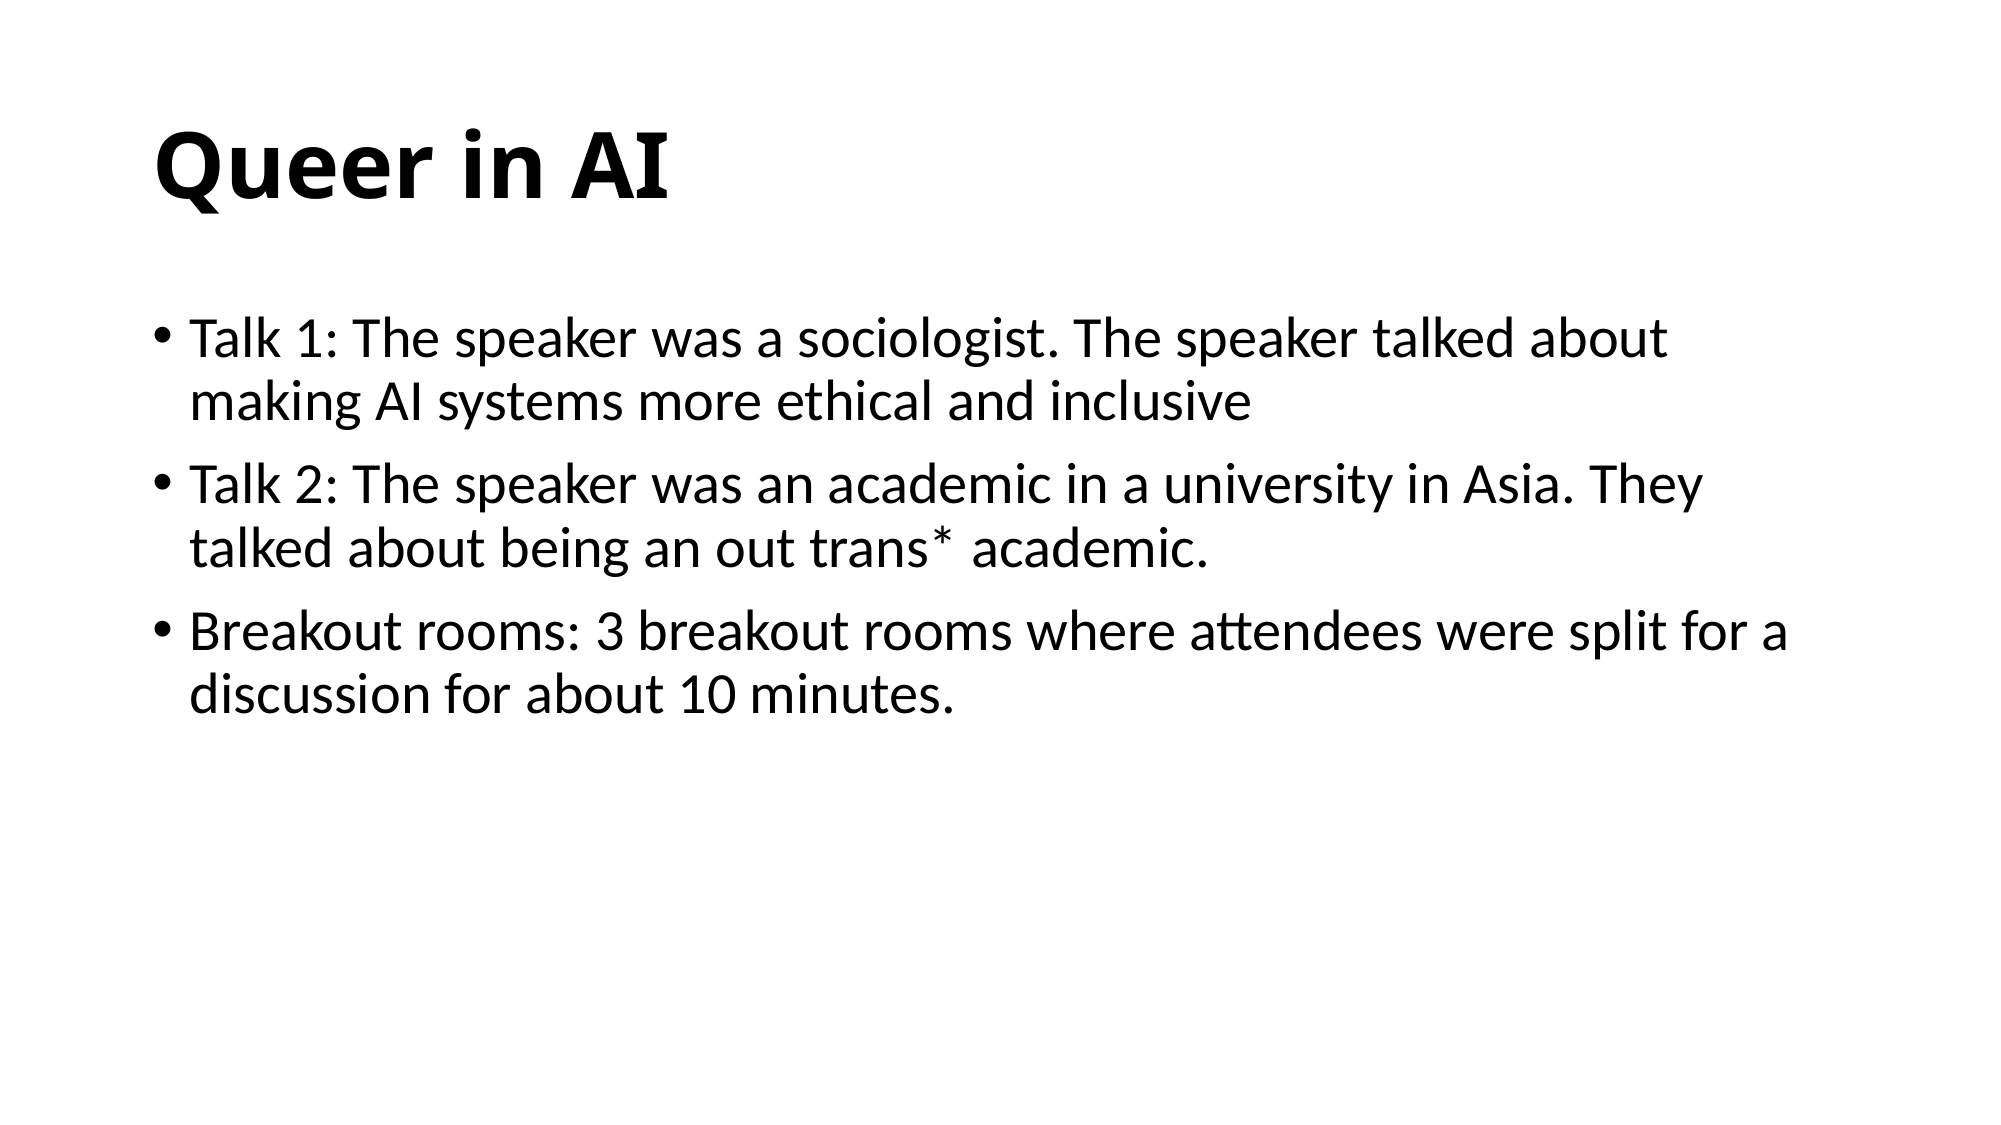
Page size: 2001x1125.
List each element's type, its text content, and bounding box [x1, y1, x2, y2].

title Queer in AI [137, 59, 1863, 278]
list Talk 1: The speaker was a sociologist. The speaker talked about making AI systems more ethical and inclusive Talk 2: The speaker was an academic in a university in Asia. They talked about being an out trans* academic. Breakout rooms: 3 breakout rooms where attendees were split for a discussion for about 10 minutes. [137, 299, 1863, 1014]
